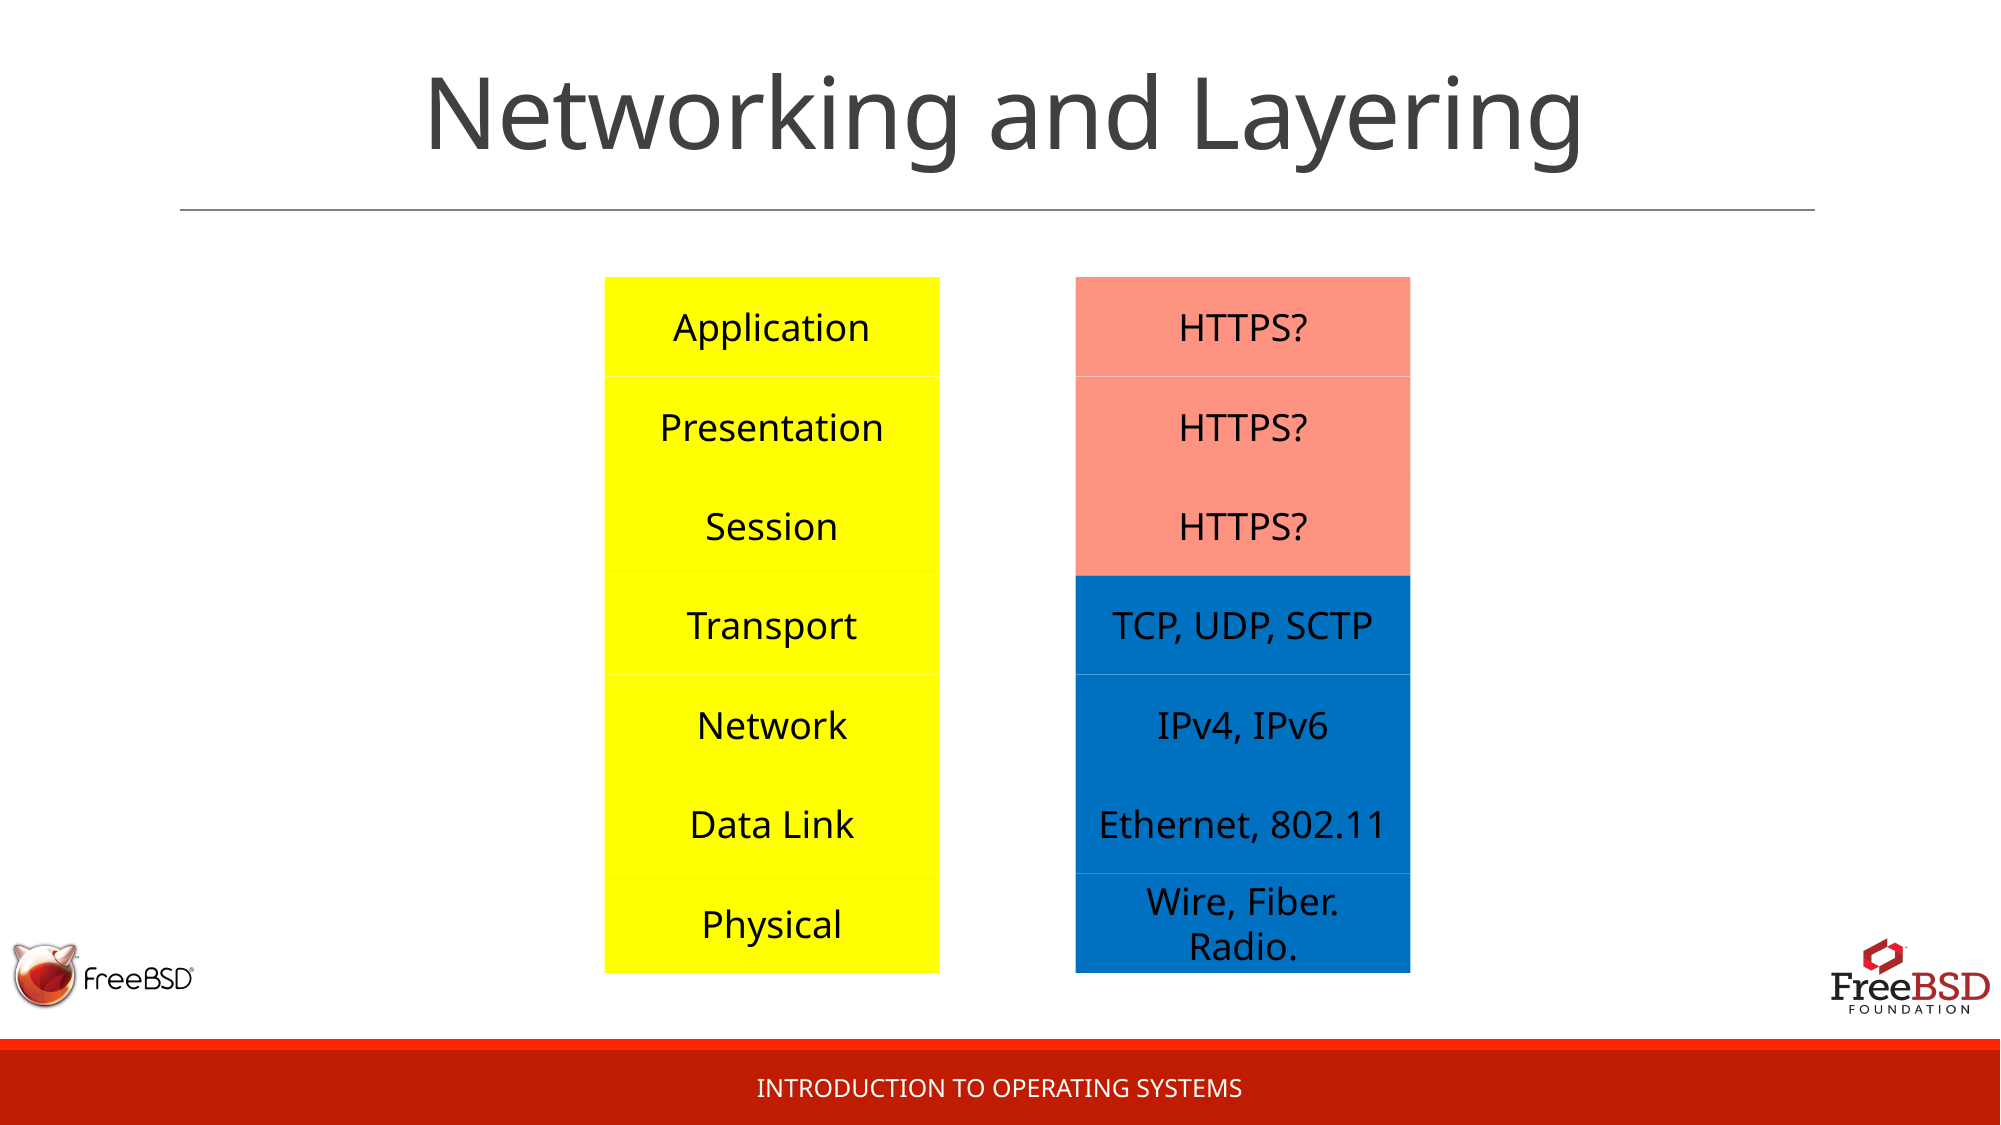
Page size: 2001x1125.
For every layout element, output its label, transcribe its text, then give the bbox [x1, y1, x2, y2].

text_box IPv4, IPv6 [1074, 676, 1412, 775]
text_box Data Link [603, 775, 941, 875]
text_box HTTPS? [1074, 378, 1412, 477]
text_box HTTPS? [1074, 477, 1412, 577]
picture [0, 931, 194, 1021]
title Networking and Layering [180, 47, 1830, 191]
text_box TCP, UDP, SCTP [1074, 577, 1412, 676]
text_box HTTPS? [1074, 276, 1412, 378]
text_box Presentation [603, 378, 941, 477]
text_box Session [603, 477, 941, 577]
text_box Wire, Fiber. Radio. [1074, 875, 1412, 974]
footer Introduction to Operating Systems [604, 1059, 1396, 1120]
text_box Physical [603, 875, 941, 974]
text_box Transport [603, 577, 941, 676]
text_box Network [603, 676, 941, 775]
text_box Application [603, 276, 941, 378]
text_box Ethernet, 802.11 [1074, 775, 1412, 875]
